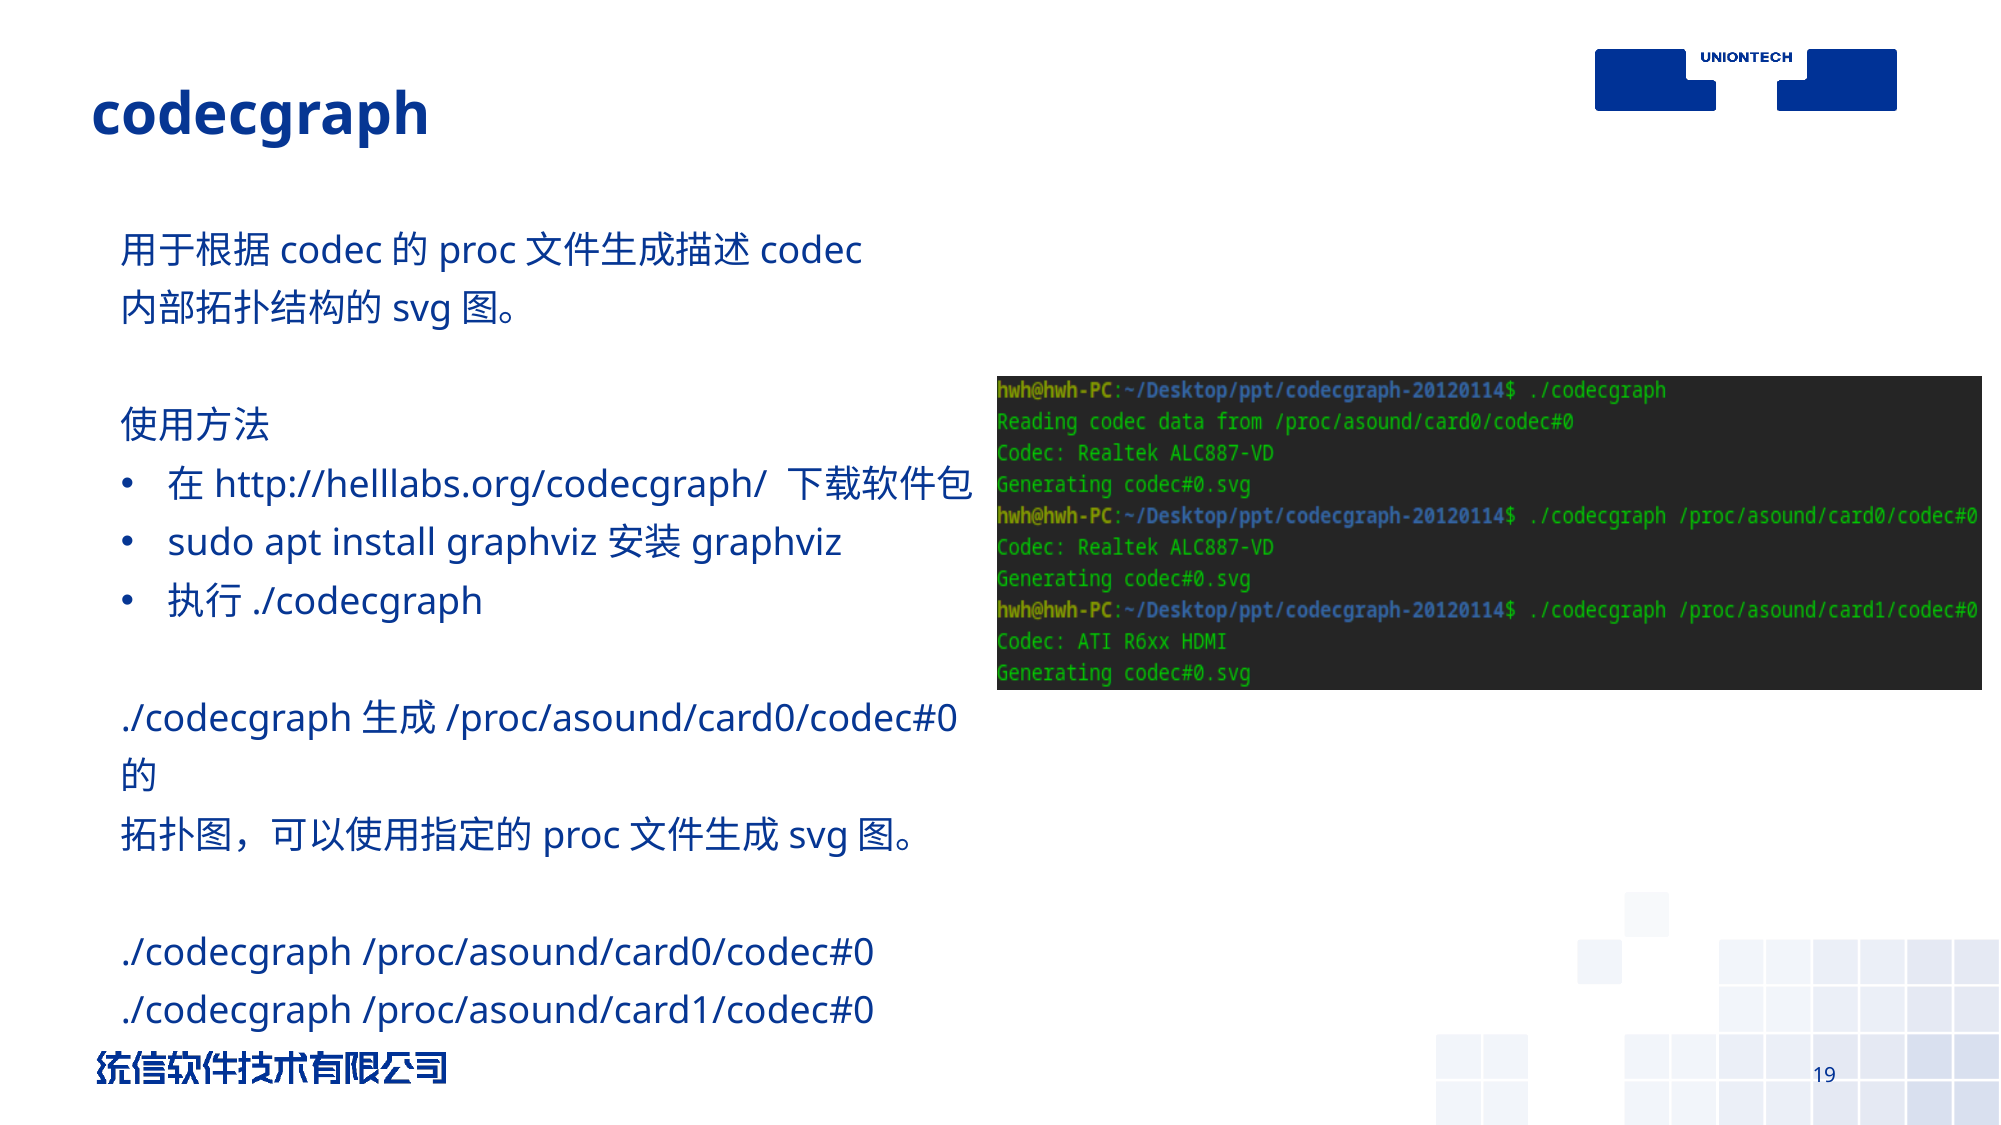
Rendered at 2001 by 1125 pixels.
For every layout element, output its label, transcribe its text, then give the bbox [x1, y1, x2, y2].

picture [1595, 49, 1897, 111]
text_box 用于根据codec的proc文件生成描述codec 内部拓扑结构的svg图。 使用方法 在http://helllabs.org/codecgraph/ 下载软件包 sudo apt install graphviz安装graphviz 执行./codecgraph ./codecgraph生成/proc/asound/card0/codec#0的 拓扑图，可以使用指定的proc文件生成svg图。 ./codecgraph /proc/asound/card0/codec#0 ./codecgraph /proc/asound/card1/codec#0 [106, 205, 998, 1039]
picture [997, 376, 1982, 690]
title codecgraph [76, 83, 1239, 148]
picture [1436, 892, 2000, 1125]
picture [96, 1051, 446, 1084]
